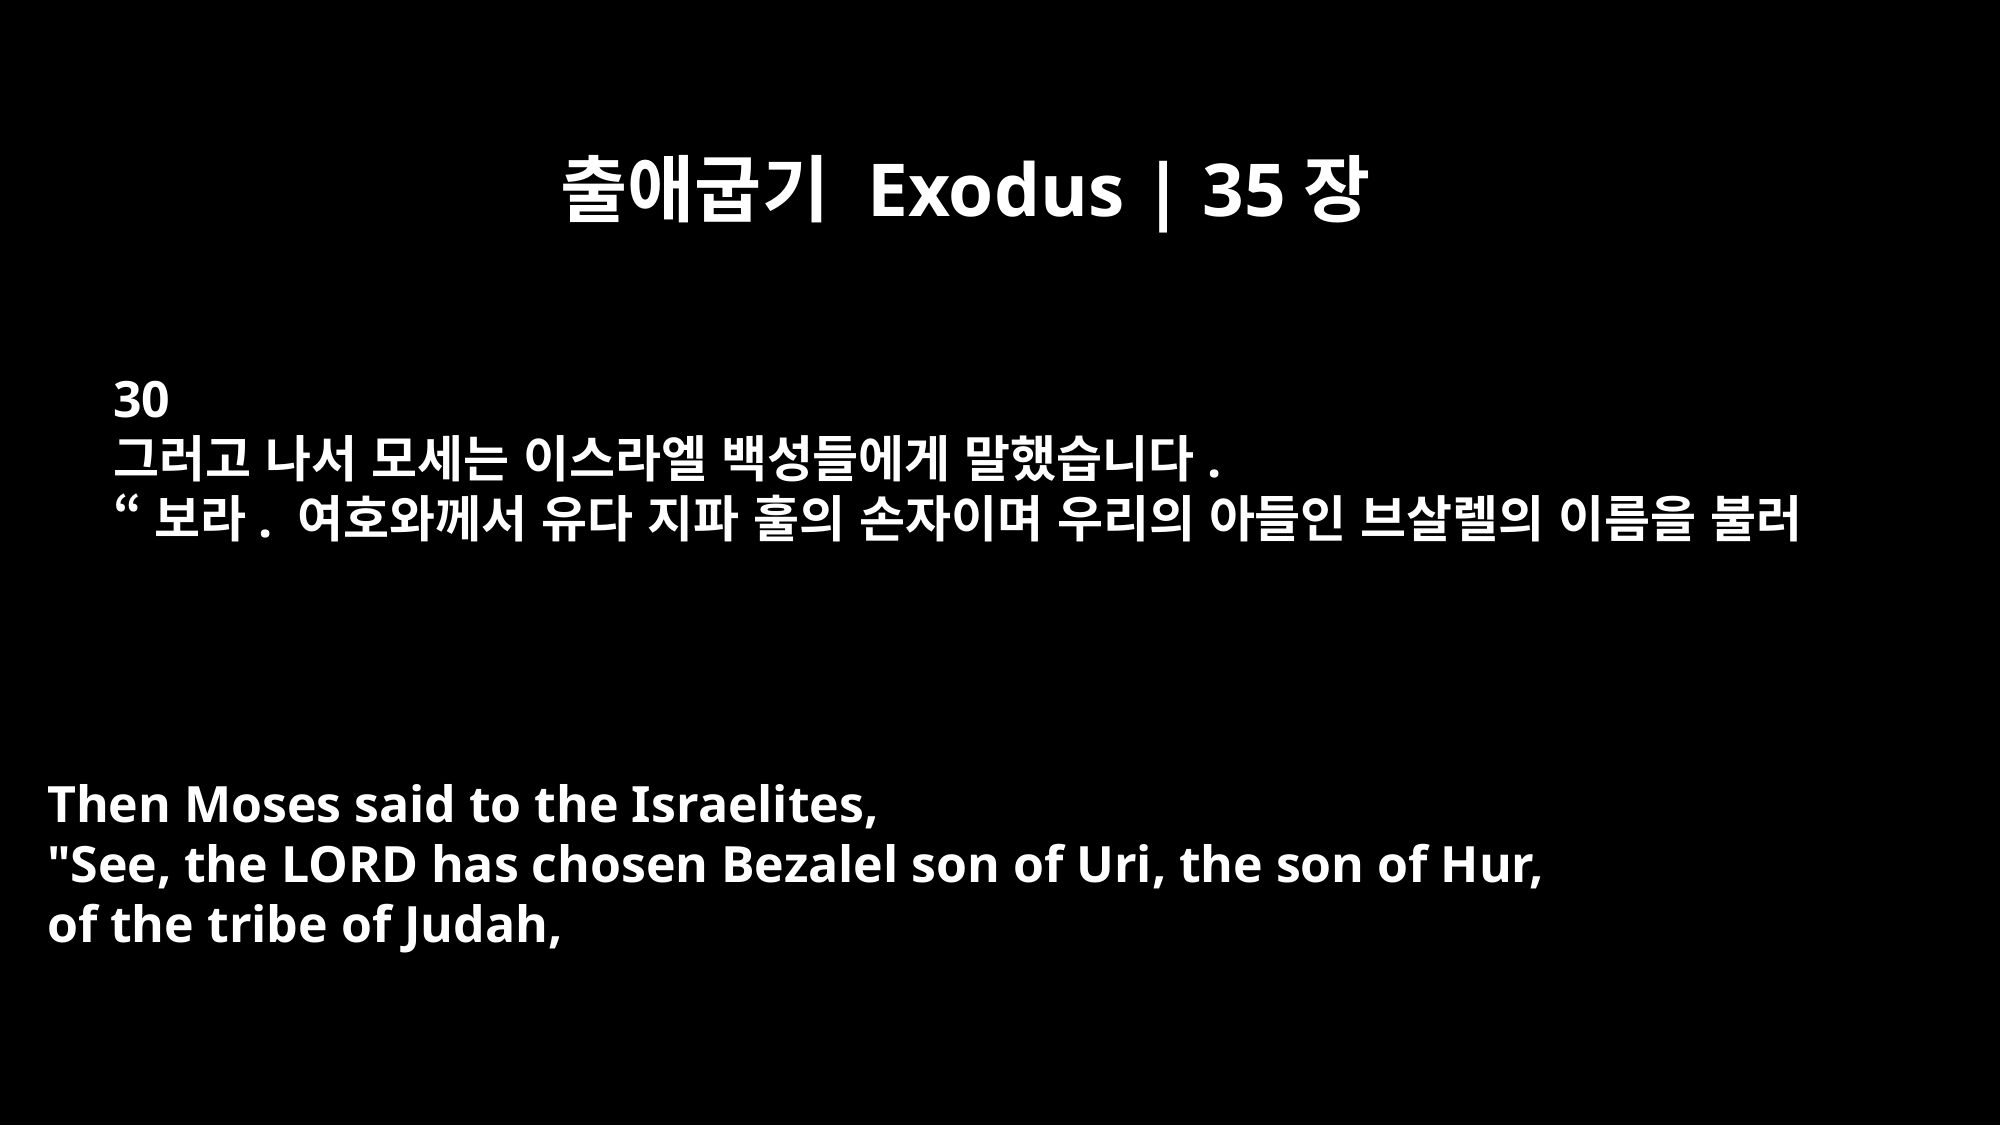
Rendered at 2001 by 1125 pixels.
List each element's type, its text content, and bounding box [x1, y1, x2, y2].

text_box 출애굽기 Exodus | 35장 [545, 136, 1387, 239]
text_box 30 그러고 나서 모세는 이스라엘 백성들에게 말했습니다. “보라. 여호와께서 유다 지파 훌의 손자이며 우리의 아들인 브살렐의 이름을 불러 [98, 359, 1819, 555]
text_box Then Moses said to the Israelites, "See, the LORD has chosen Bezalel son of Uri, the son of Hur, of the tribe of Judah, [32, 764, 1572, 960]
